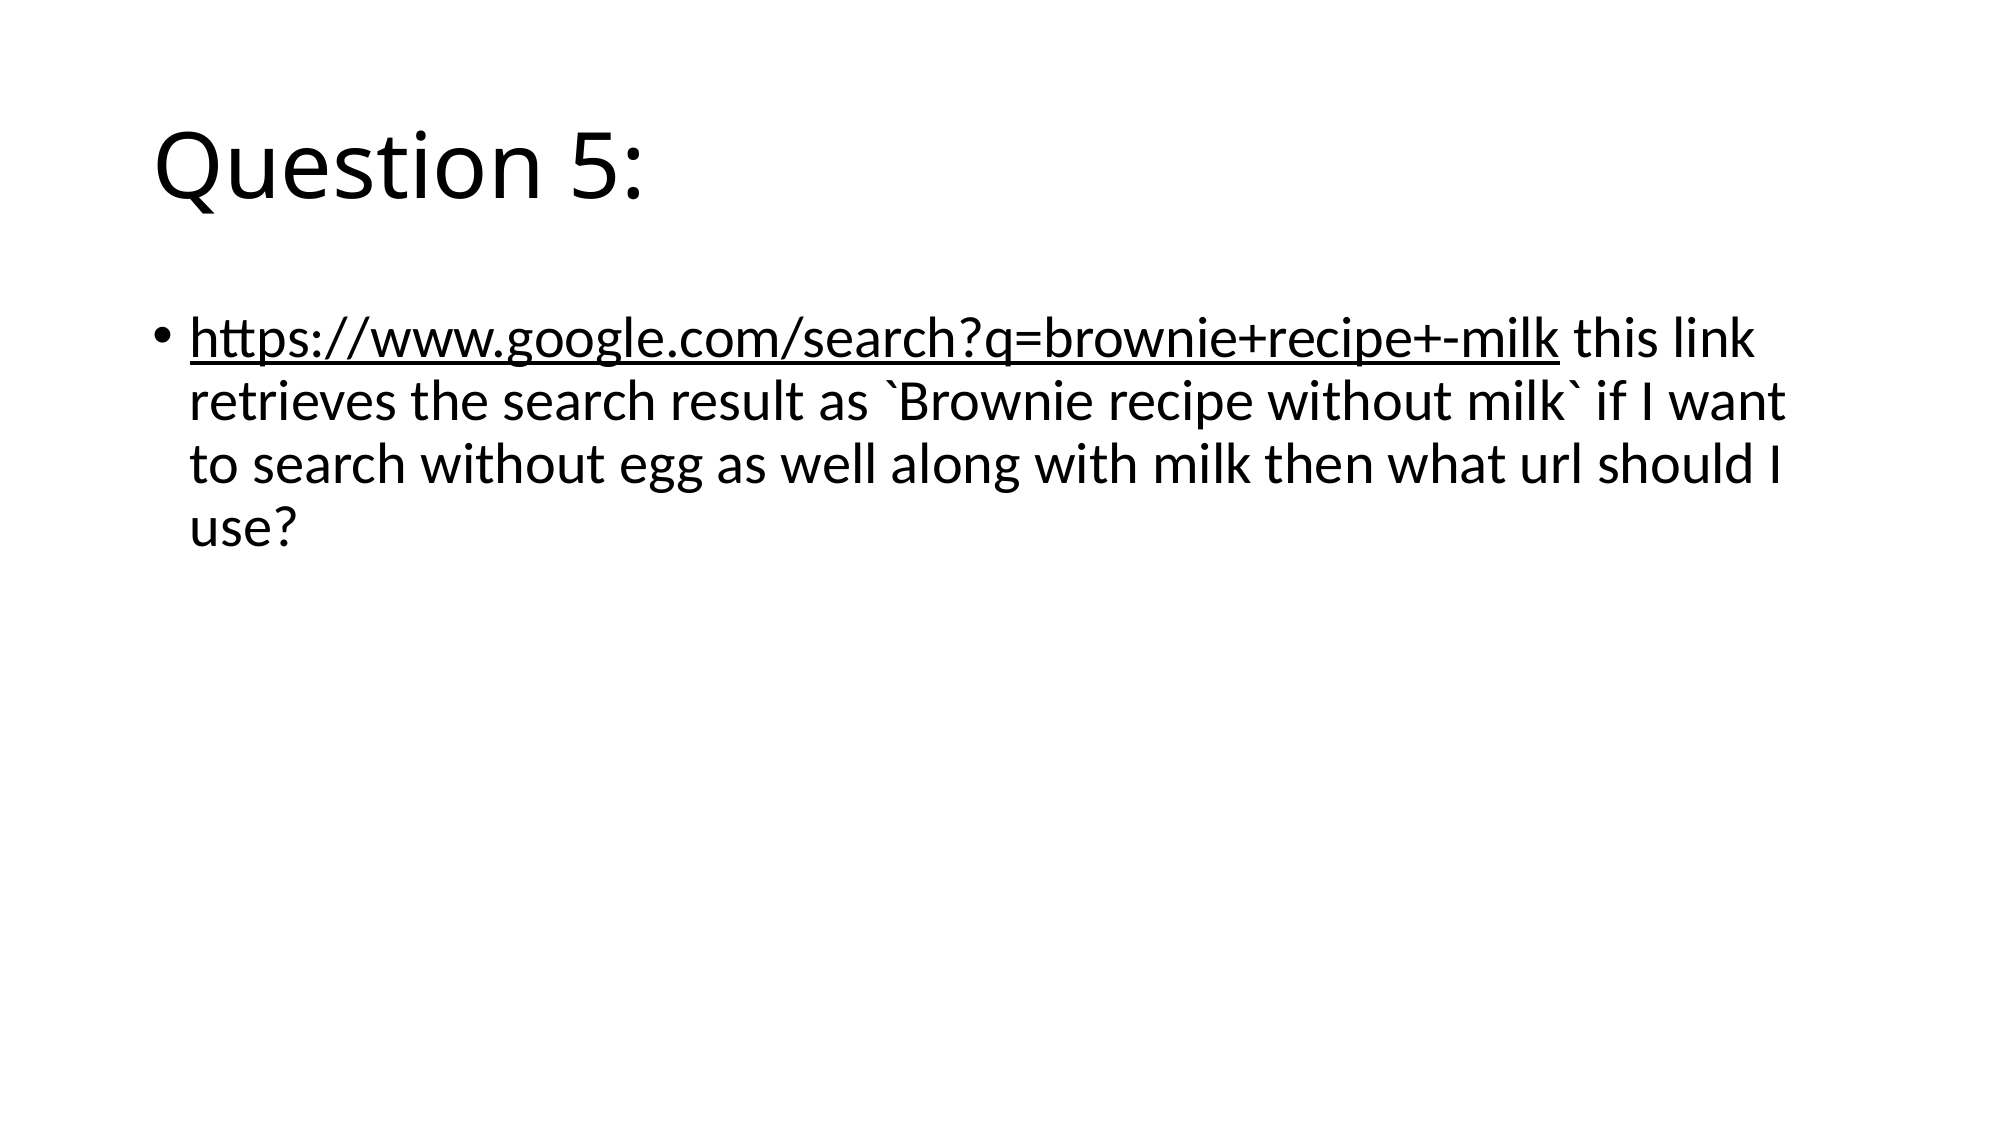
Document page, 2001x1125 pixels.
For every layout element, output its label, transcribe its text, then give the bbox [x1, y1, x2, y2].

list https://www.google.com/search?q=brownie+recipe+-milk this link retrieves the search result as `Brownie recipe without milk` if I want to search without egg as well along with milk then what url should I use? [137, 299, 1863, 1014]
title Question 5: [137, 59, 1863, 278]
